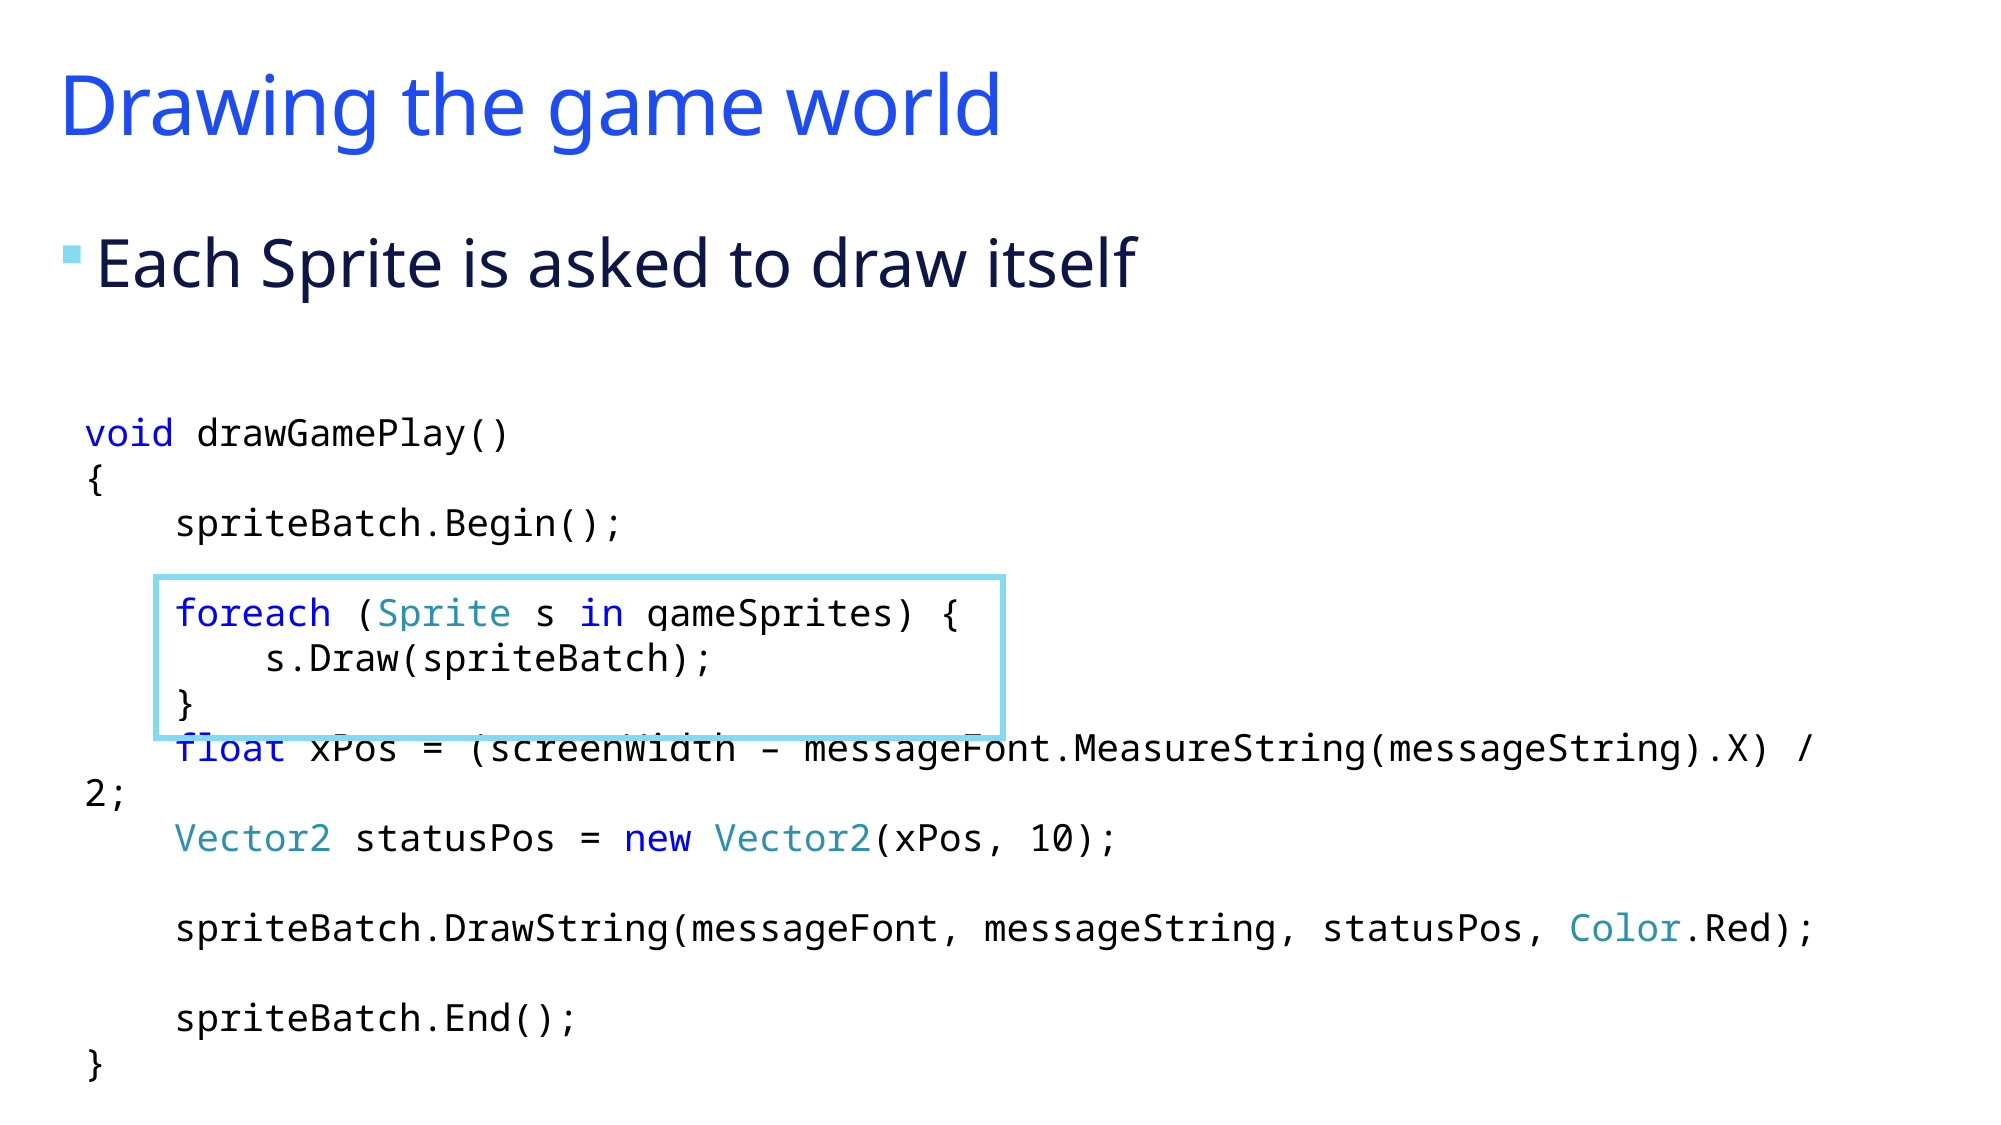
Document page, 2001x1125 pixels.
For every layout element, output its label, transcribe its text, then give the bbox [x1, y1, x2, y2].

title Drawing the game world [58, 0, 1665, 218]
text_box void drawGamePlay() { spriteBatch.Begin(); foreach (Sprite s in gameSprites) { s.Draw(spriteBatch); } float xPos = (screenWidth – messageFont.MeasureString(messageString).X) / 2; Vector2 statusPos = new Vector2(xPos, 10); spriteBatch.DrawString(messageFont, messageString, statusPos, Color.Red); spriteBatch.End(); } [69, 401, 1858, 1092]
list Each Sprite is asked to draw itself [58, 230, 1931, 765]
text_box [156, 576, 1004, 738]
